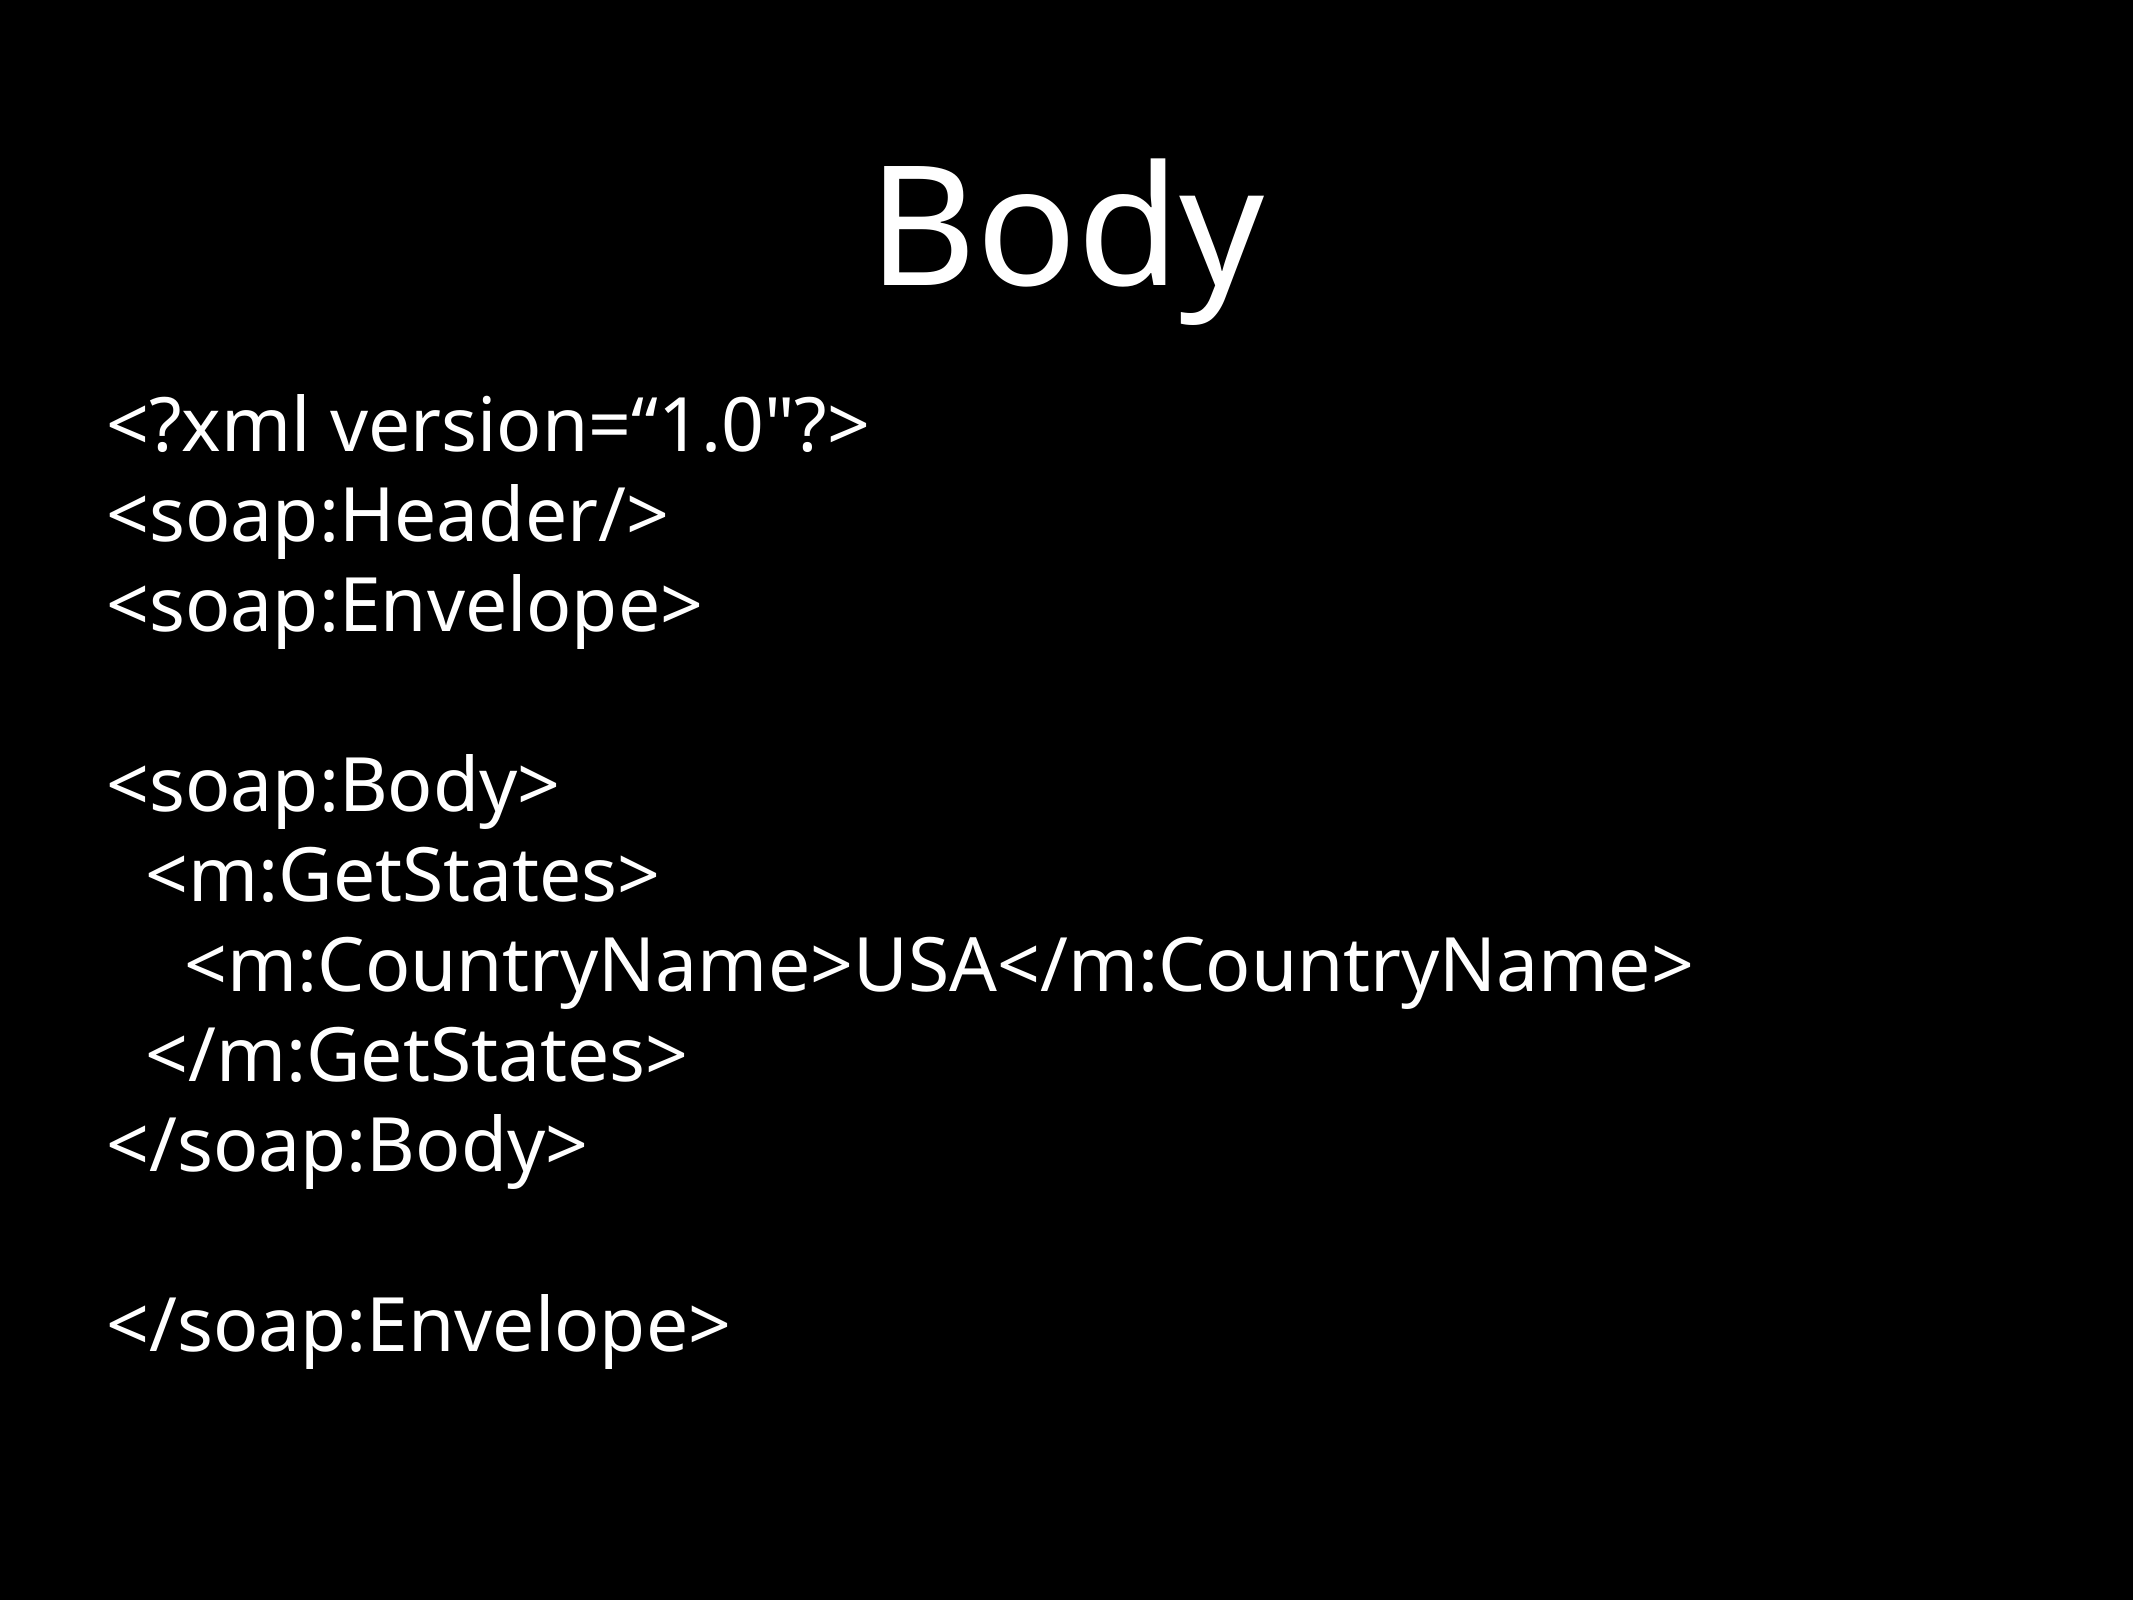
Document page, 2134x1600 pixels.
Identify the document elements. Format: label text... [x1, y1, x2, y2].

title Body [155, 41, 1978, 397]
text_box <?xml version=“1.0"?> <soap:Header/> <soap:Envelope> <soap:Body> <m:GetStates> <m:CountryName>USA</m:CountryName> </m:GetStates> </soap:Body> </soap:Envelope> [98, 368, 1704, 1376]
